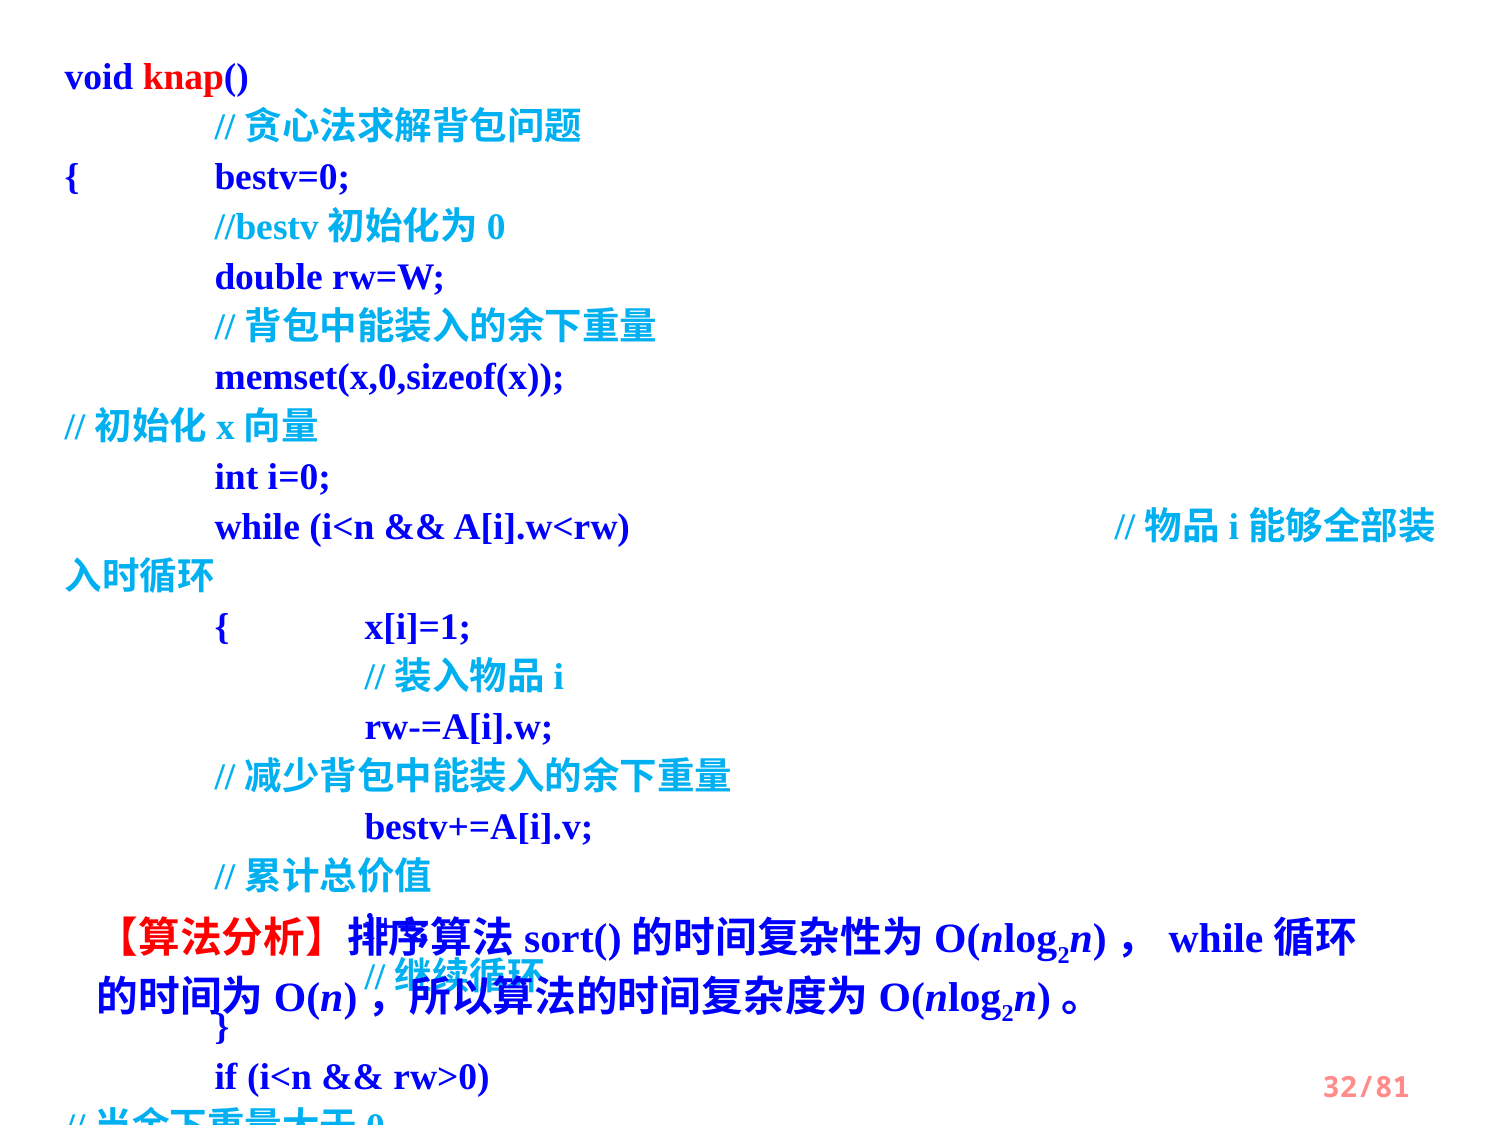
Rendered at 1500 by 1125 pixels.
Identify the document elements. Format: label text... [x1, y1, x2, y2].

text_box 【算法分析】排序算法sort()的时间复杂性为O(nlog2n)，while循环的时间为O(n)，所以算法的时间复杂度为O(nlog2n)。 [81, 902, 1407, 1034]
text_box void knap() //贪心法求解背包问题 { bestv=0; //bestv初始化为0 double rw=W; //背包中能装入的余下重量 memset(x,0,sizeof(x)); //初始化x向量 int i=0; while (i<n && A[i].w<rw) //物品i能够全部装入时循环 { x[i]=1; //装入物品i rw-=A[i].w; //减少背包中能装入的余下重量 bestv+=A[i].v; //累计总价值 i++; //继续循环 } if (i<n && rw>0) //当余下重量大于0 { x[i]=rw/A[i].w; //将物品i的一部分装入 bestv+=x[i]*A[i].v; //累计总价值 } } [33, 33, 1455, 1125]
slide_number 32/81 [1074, 1057, 1425, 1118]
